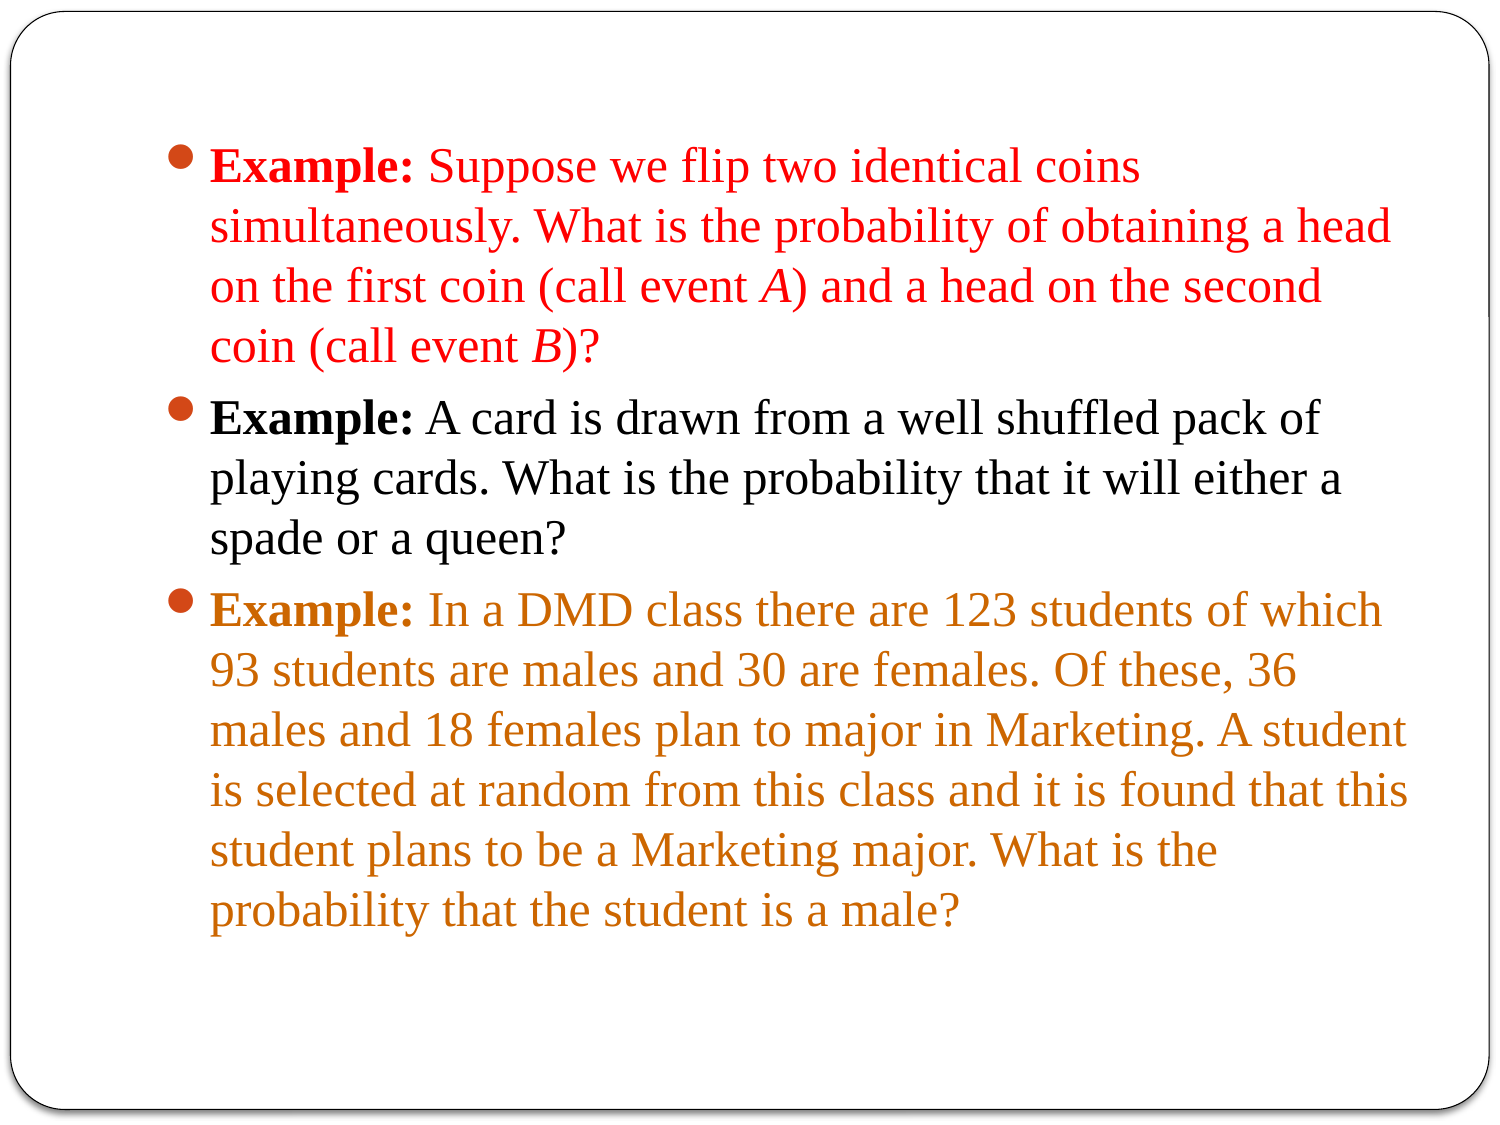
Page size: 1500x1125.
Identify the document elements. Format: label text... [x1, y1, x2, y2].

list Example: Suppose we flip two identical coins simultaneously. What is the probability of obtaining a head on the first coin (call event A) and a head on the second coin (call event B)? Example: A card is drawn from a well shuffled pack of playing cards. What is the probability that it will either a spade or a queen? Example: In a DMD class there are 123 students of which 93 students are males and 30 are females. Of these, 36 males and 18 females plan to major in Marketing. A student is selected at random from this class and it is found that this student plans to be a Marketing major. What is the probability that the student is a male? [150, 125, 1425, 988]
